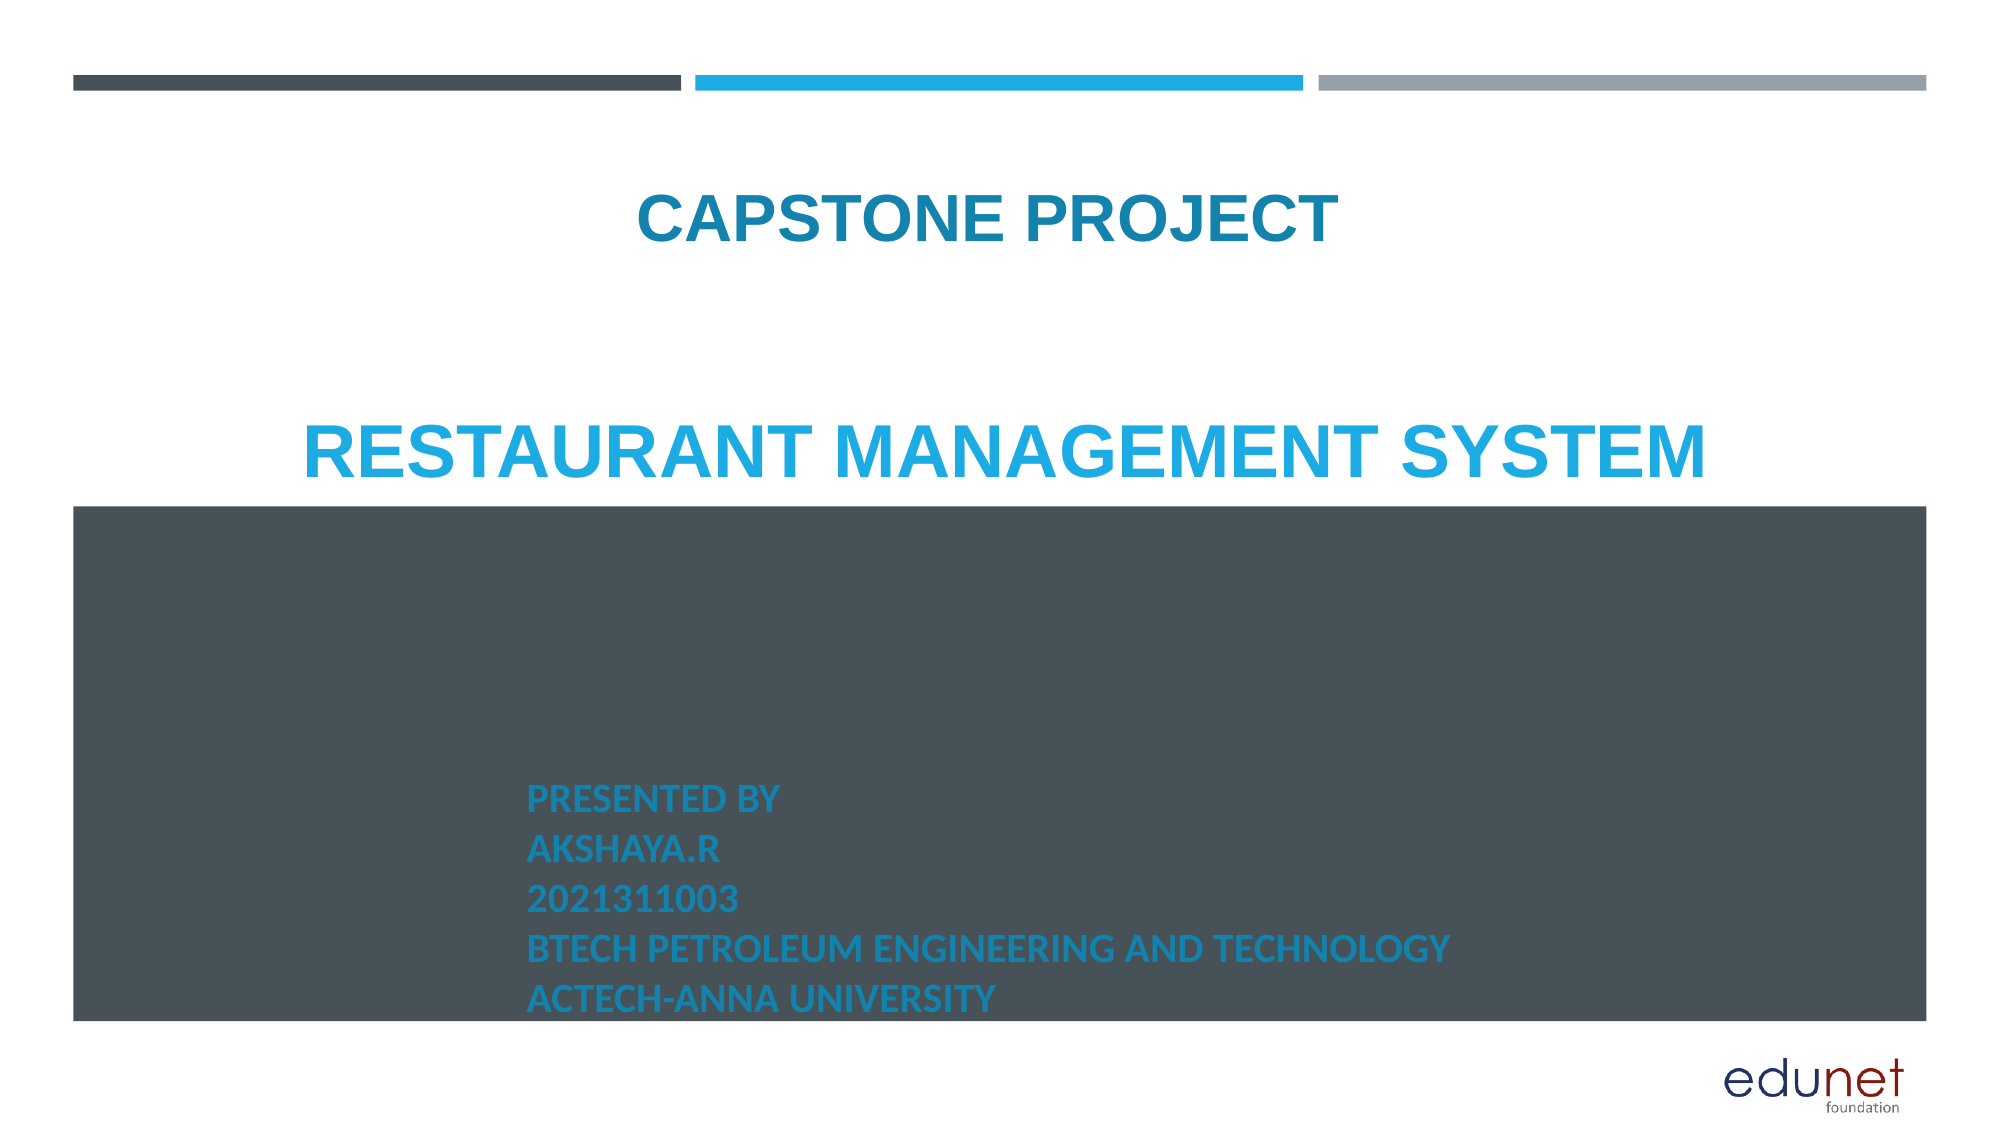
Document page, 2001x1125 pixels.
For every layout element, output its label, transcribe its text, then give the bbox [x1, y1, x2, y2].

title CAPSTONE PROJECT [634, 172, 1345, 363]
text_box PRESENTED BY AKSHAYA.R 2021311003 BTECH PETROLEUM ENGINEERING AND TECHNOLOGY ACTECH-ANNA UNIVERSITY [73, 506, 1927, 1022]
text_box RESTAURANT MANAGEMENT SYSTEM [299, 399, 1767, 493]
picture [1724, 1057, 1904, 1113]
